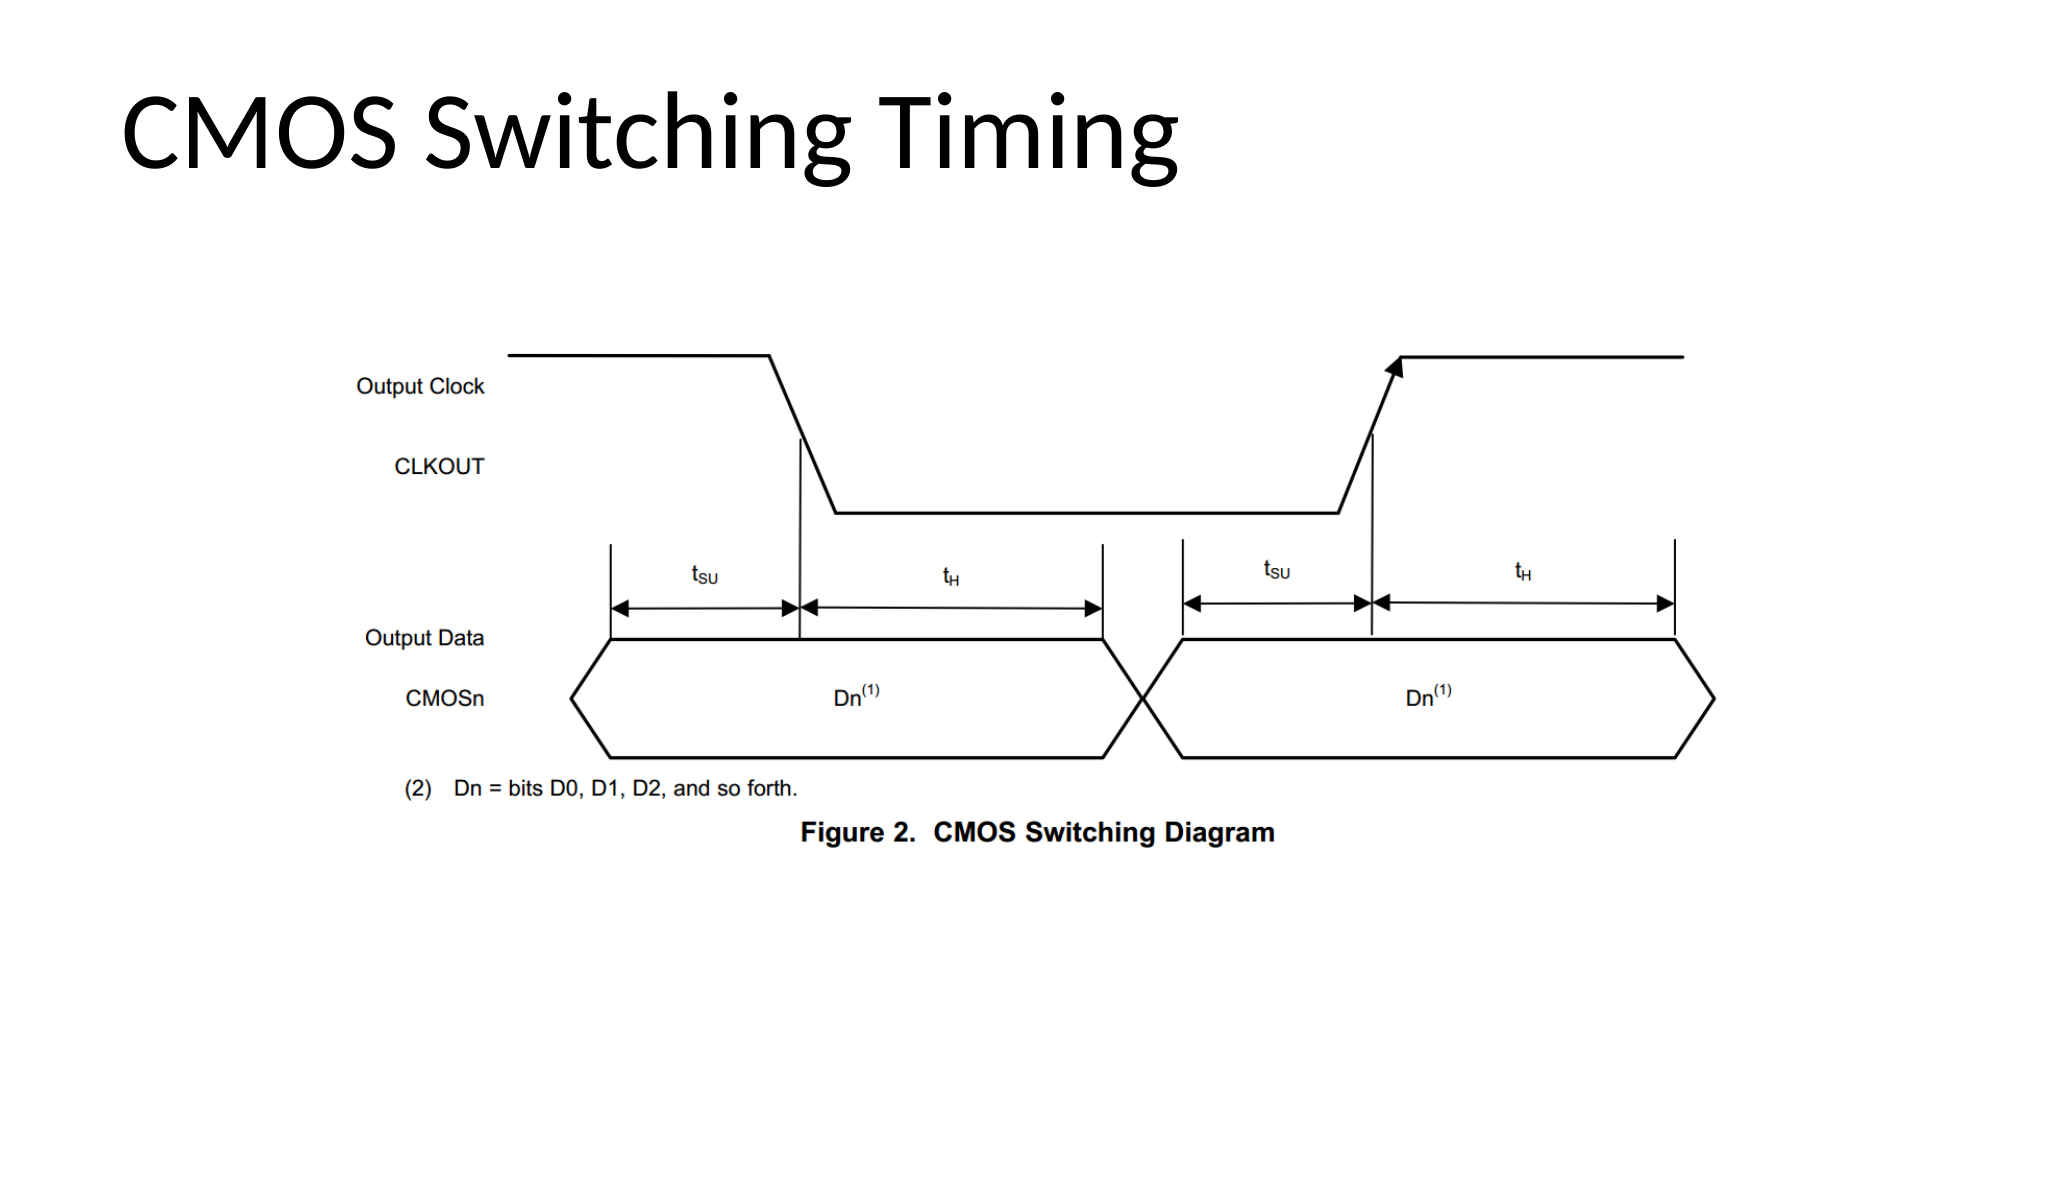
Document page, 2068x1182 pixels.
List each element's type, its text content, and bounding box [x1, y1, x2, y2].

title CMOS Switching Timing [103, 47, 1964, 201]
picture [341, 330, 1726, 851]
